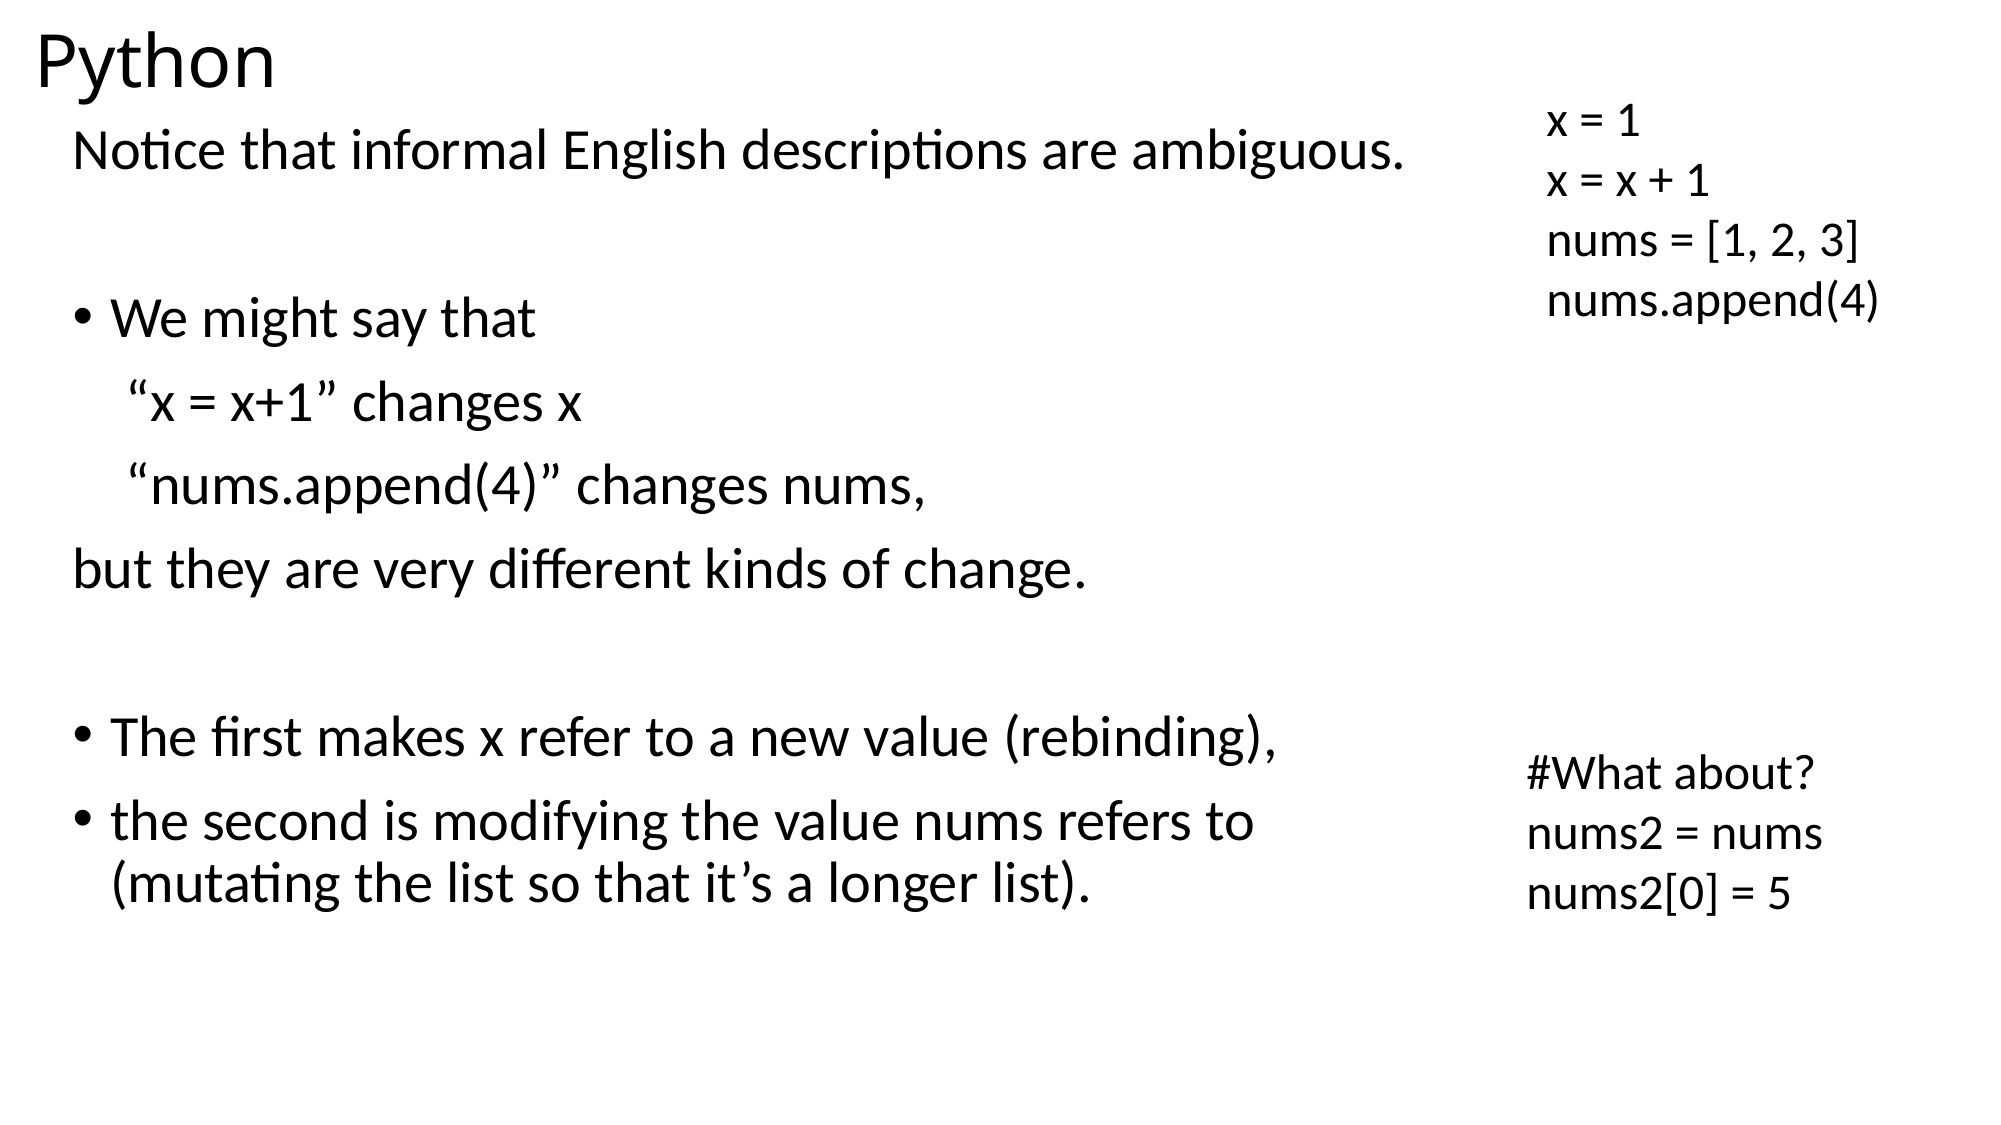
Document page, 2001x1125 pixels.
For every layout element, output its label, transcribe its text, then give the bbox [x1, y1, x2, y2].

text_box x = 1 x = x + 1 nums = [1, 2, 3] nums.append(4) [1531, 79, 1967, 334]
list Notice that informal English descriptions are ambiguous. We might say that “x = x+1” changes x “nums.append(4)” changes nums, but they are very different kinds of change. The first makes x refer to a new value (rebinding), the second is modifying the value nums refers to (mutating the list so that it’s a longer list). [57, 111, 1427, 1059]
text_box #What about? nums2 = nums nums2[0] = 5 [1511, 732, 1947, 928]
title Python [19, 16, 919, 112]
